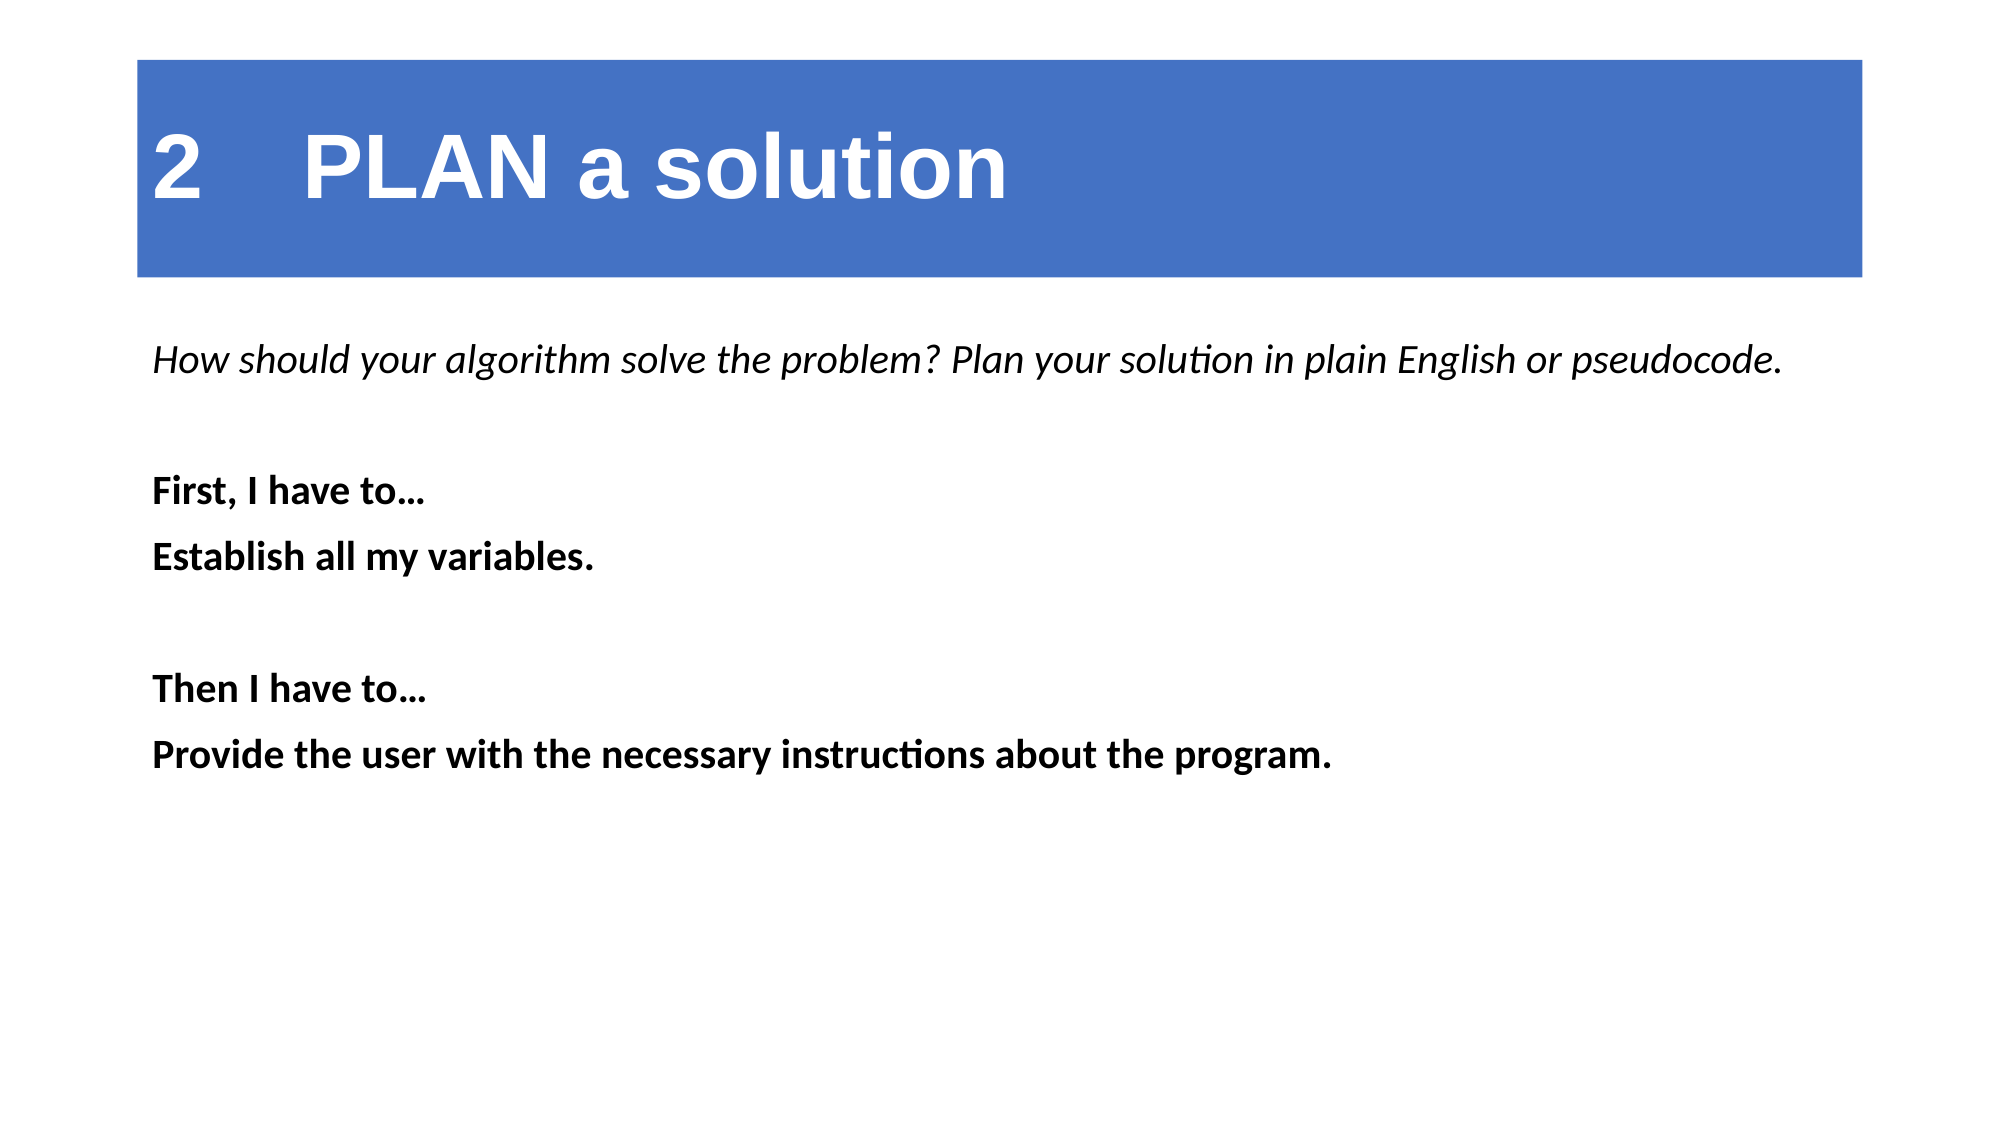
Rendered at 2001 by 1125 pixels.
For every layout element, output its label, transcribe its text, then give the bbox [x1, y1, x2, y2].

title 2 PLAN a solution [137, 59, 1863, 278]
list How should your algorithm solve the problem? Plan your solution in plain English or pseudocode. First, I have to… Establish all my variables. Then I have to… Provide the user with the necessary instructions about the program. [137, 299, 1863, 1014]
